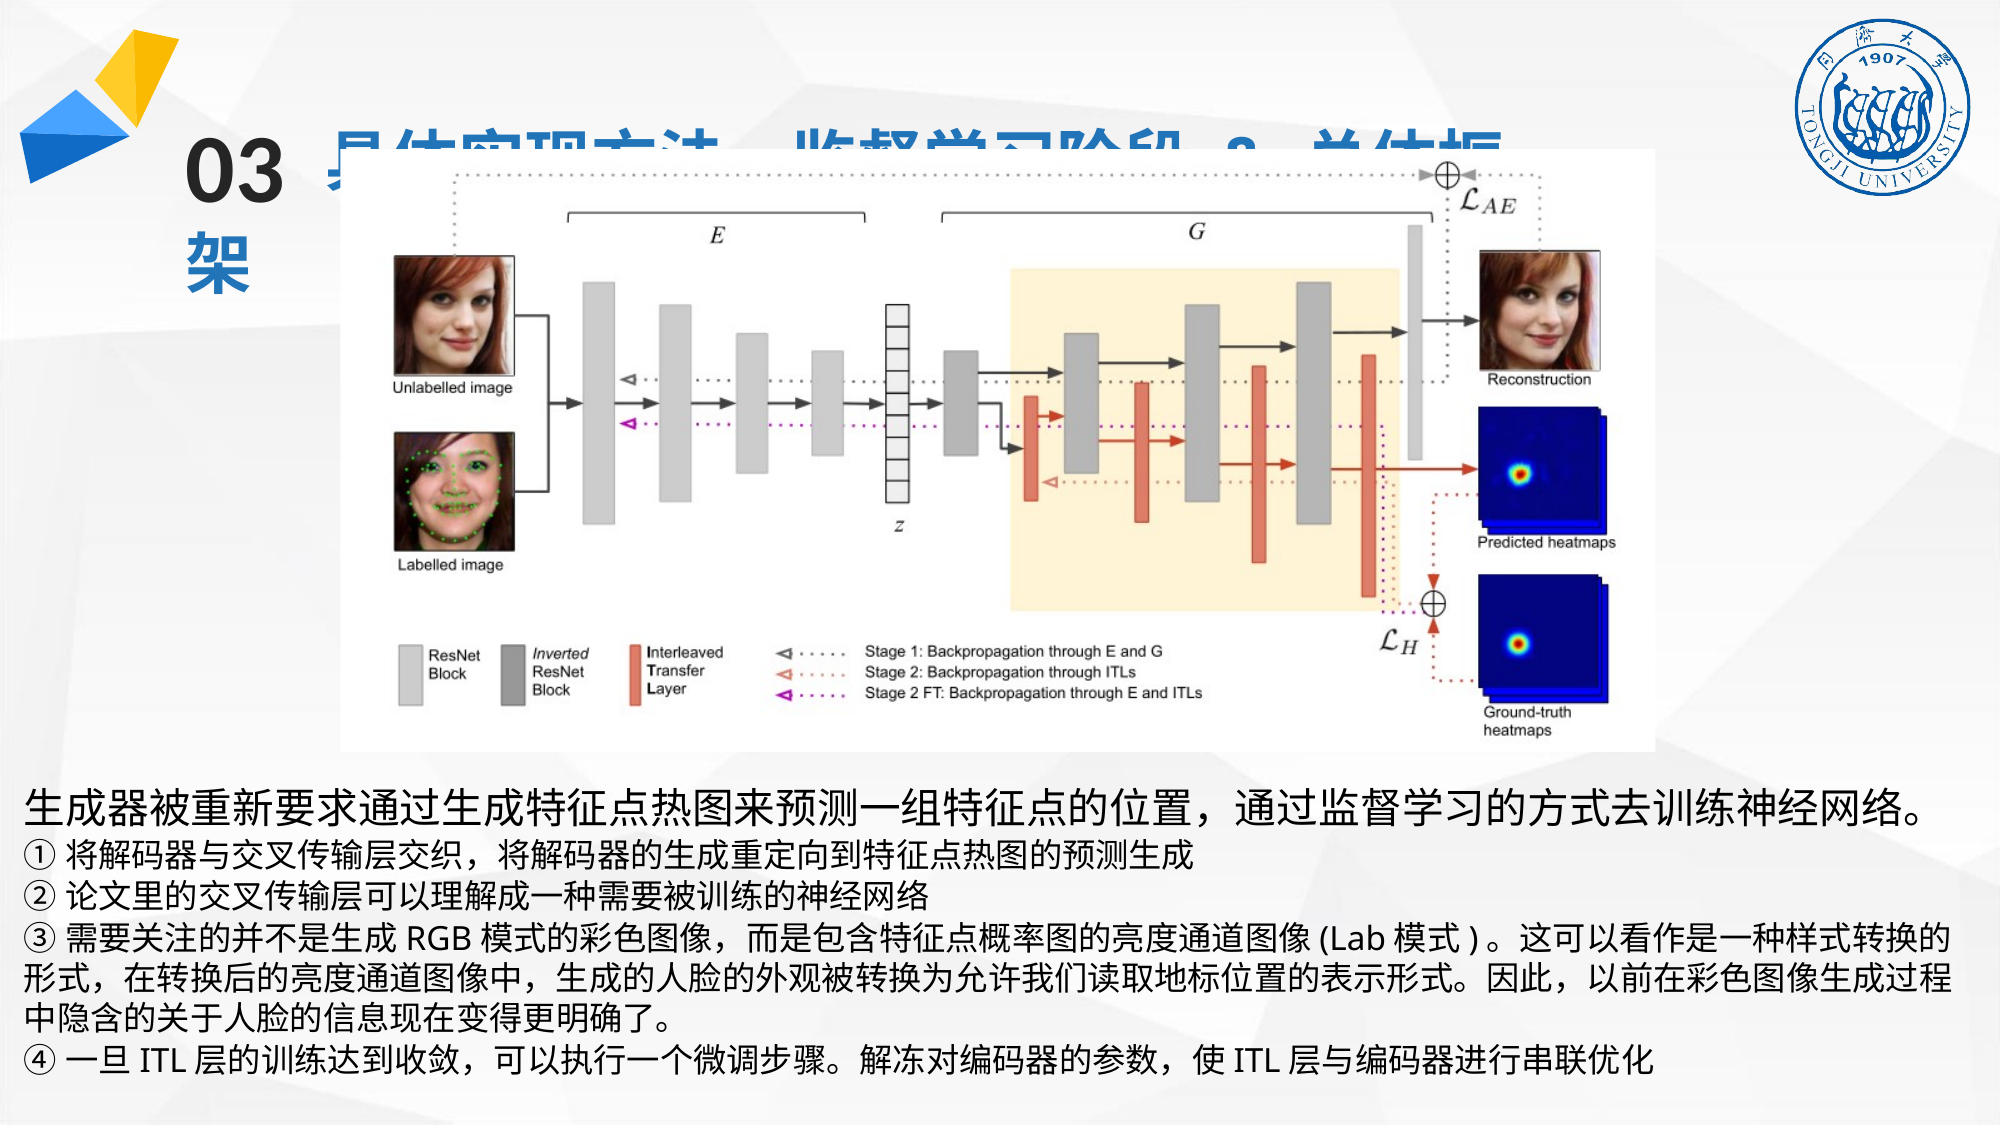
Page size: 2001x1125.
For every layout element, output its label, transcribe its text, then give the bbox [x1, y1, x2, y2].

text_box [19, 133, 129, 184]
text_box [94, 29, 137, 129]
text_box [19, 89, 130, 137]
title 03具体实现方法—监督学习阶段 & 总体框架 [179, 14, 1563, 302]
text_box 生成器被重新要求通过生成特征点热图来预测一组特征点的位置，通过监督学习的方式去训练神经网络。 ①将解码器与交叉传输层交织，将解码器的生成重定向到特征点热图的预测生成 ②论文里的交叉传输层可以理解成一种需要被训练的神经网络 ③需要关注的并不是生成RGB模式的彩色图像，而是包含特征点概率图的亮度通道图像(Lab模式)。这可以看作是一种样式转换的形式，在转换后的亮度通道图像中，生成的人脸的外观被转换为允许我们读取地标位置的表示形式。因此，以前在彩色图像生成过程中隐含的关于人脸的信息现在变得更明确了。 ④一旦ITL层的训练达到收敛，可以执行一个微调步骤。解冻对编码器的参数，使ITL层与编码器进行串联优化 [21, 779, 1978, 1125]
text_box [134, 29, 179, 128]
picture [0, 0, 2000, 1125]
text_box [1789, 13, 1976, 201]
